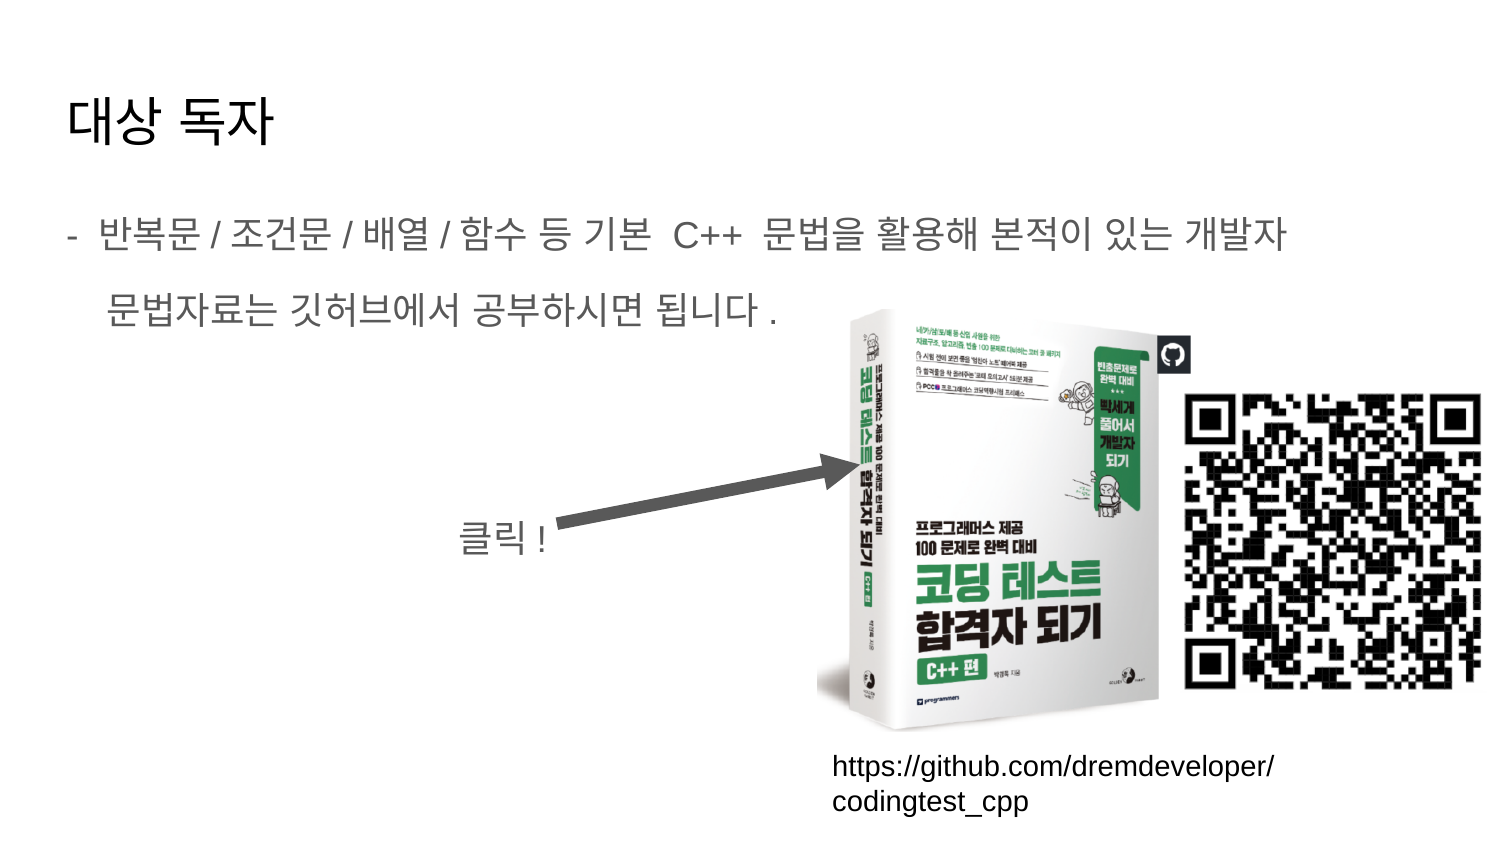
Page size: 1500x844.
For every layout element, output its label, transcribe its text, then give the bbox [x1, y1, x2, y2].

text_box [556, 464, 861, 524]
picture [816, 309, 1488, 733]
text_box 클릭! [443, 500, 588, 582]
text_box https://github.com/dremdeveloper/codingtest_cpp [817, 731, 1488, 832]
title 대상 독자 [51, 72, 1449, 167]
list - 반복문/조건문/배열/함수 등 기본 C++ 문법을 활용해 본적이 있는 개발자 문법자료는 깃허브에서 공부하시면 됩니다. [51, 189, 1449, 750]
